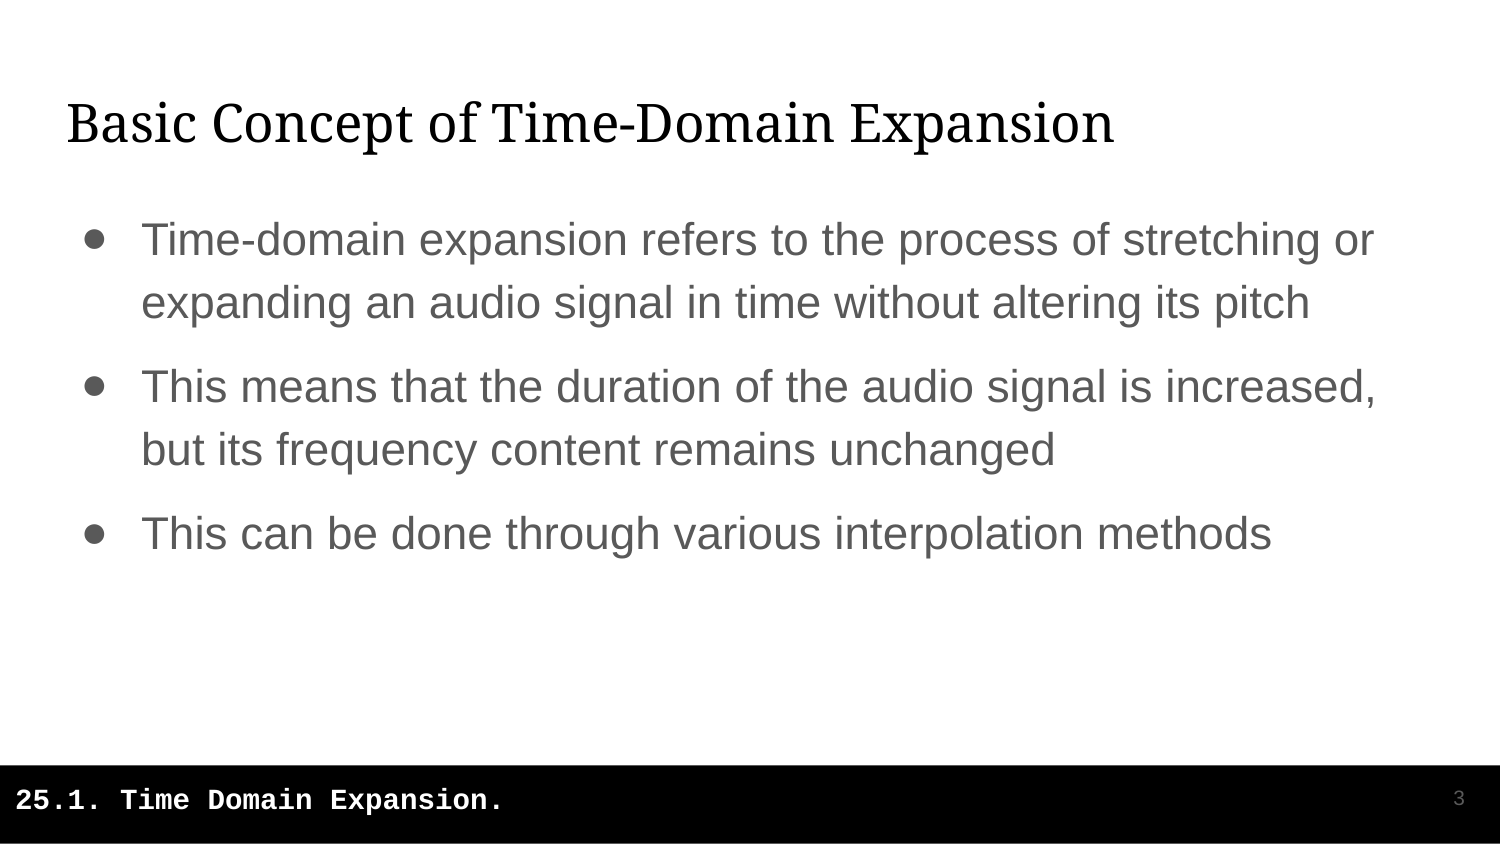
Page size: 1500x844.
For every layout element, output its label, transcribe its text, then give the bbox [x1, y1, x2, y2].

text_box 25.1. Time Domain Expansion. [0, 765, 1500, 844]
slide_number ‹#› [1389, 764, 1480, 830]
list Time-domain expansion refers to the process of stretching or expanding an audio signal in time without altering its pitch This means that the duration of the audio signal is increased, but its frequency content remains unchanged This can be done through various interpolation methods [51, 186, 1449, 729]
title Basic Concept of Time-Domain Expansion [51, 74, 1449, 169]
